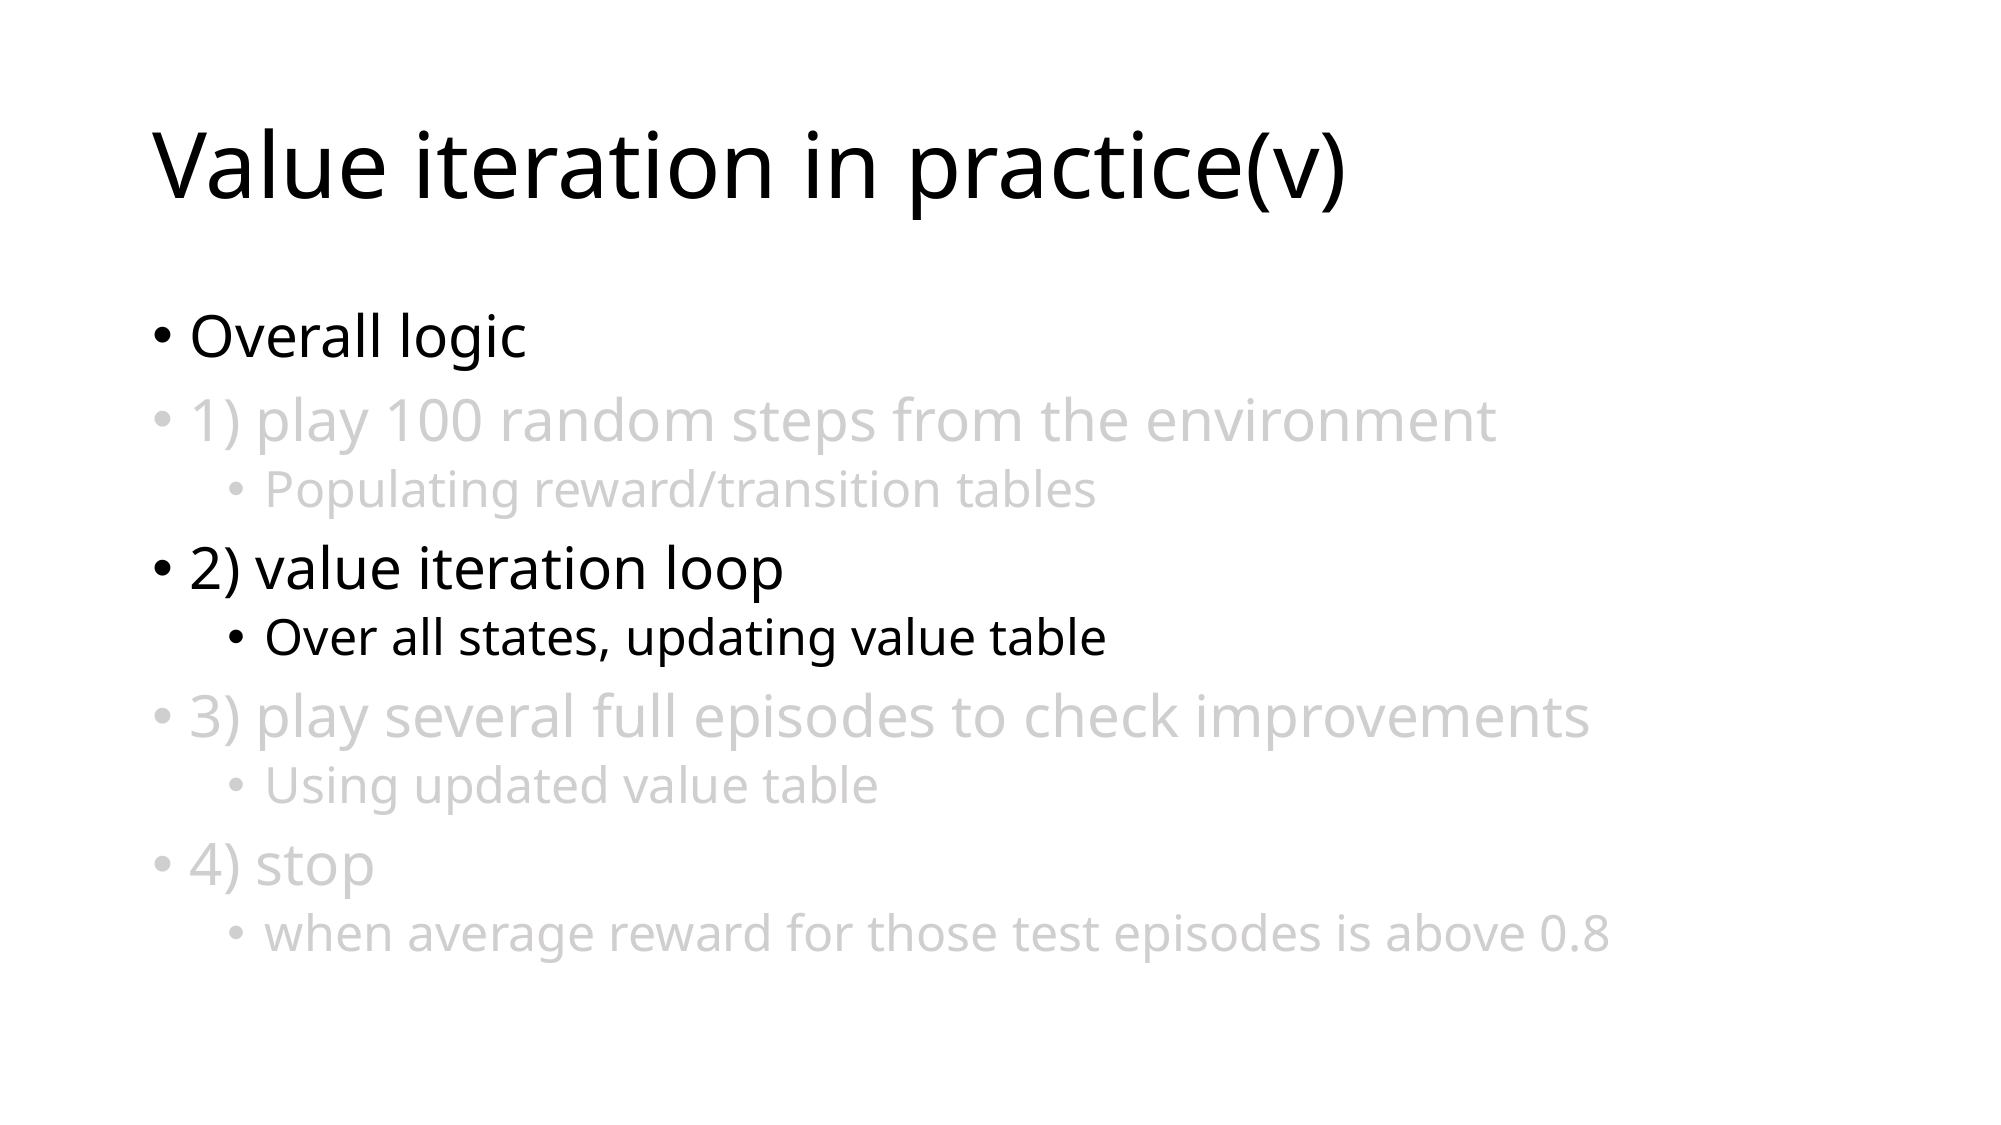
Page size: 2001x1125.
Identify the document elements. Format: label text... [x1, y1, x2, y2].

list Overall logic 1) play 100 random steps from the environment Populating reward/transition tables 2) value iteration loop Over all states, updating value table 3) play several full episodes to check improvements Using updated value table 4) stop when average reward for those test episodes is above 0.8 [137, 299, 1863, 1014]
title Value iteration in practice(v) [137, 59, 1863, 278]
